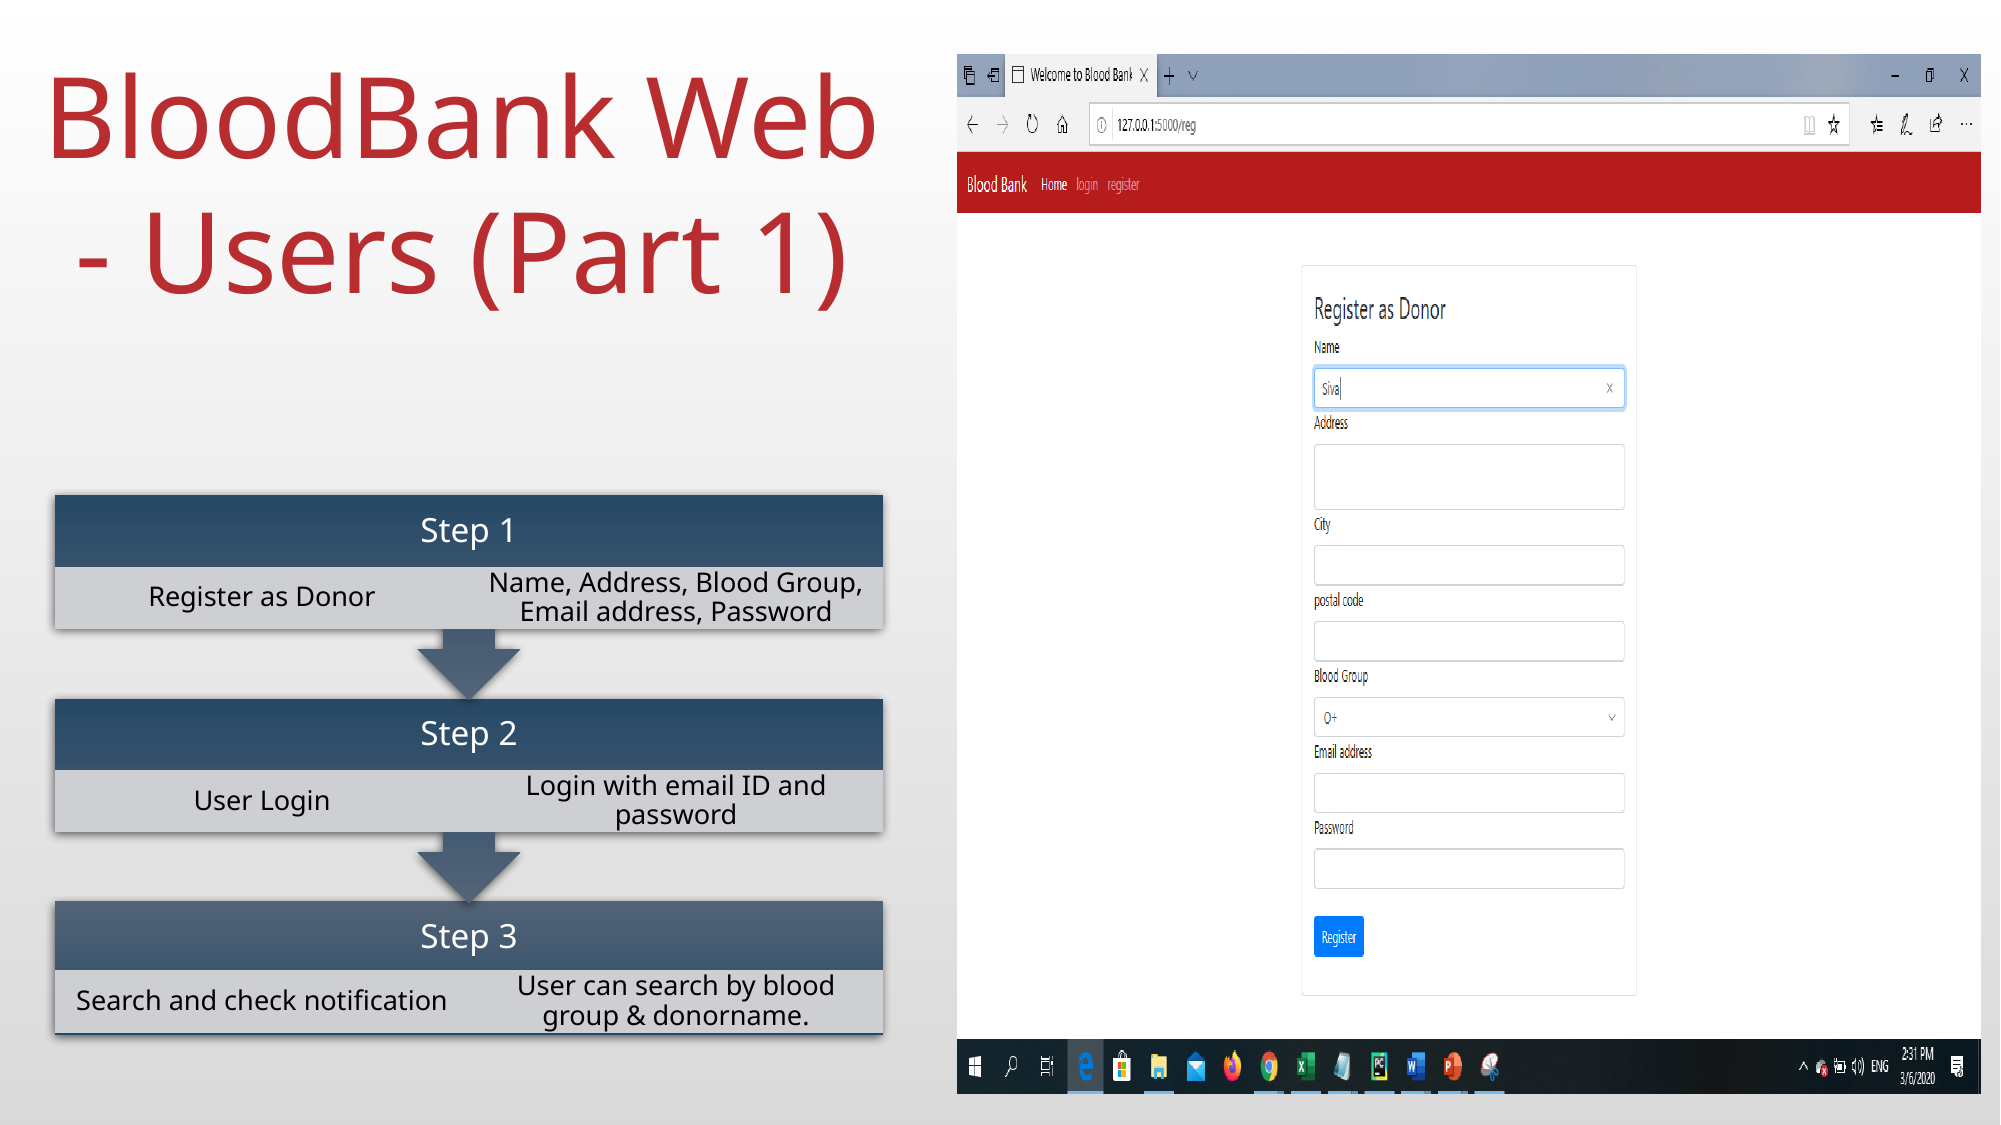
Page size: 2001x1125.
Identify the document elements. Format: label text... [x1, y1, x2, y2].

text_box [55, 567, 468, 629]
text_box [55, 701, 883, 770]
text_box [55, 495, 883, 567]
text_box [468, 770, 883, 832]
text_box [55, 629, 883, 701]
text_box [55, 904, 883, 970]
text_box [55, 832, 883, 904]
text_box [468, 970, 883, 1033]
picture [957, 54, 1981, 1094]
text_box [55, 770, 468, 832]
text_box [55, 970, 468, 1033]
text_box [468, 567, 883, 629]
text_box BloodBank Web - Users (Part 1) [19, 38, 906, 594]
